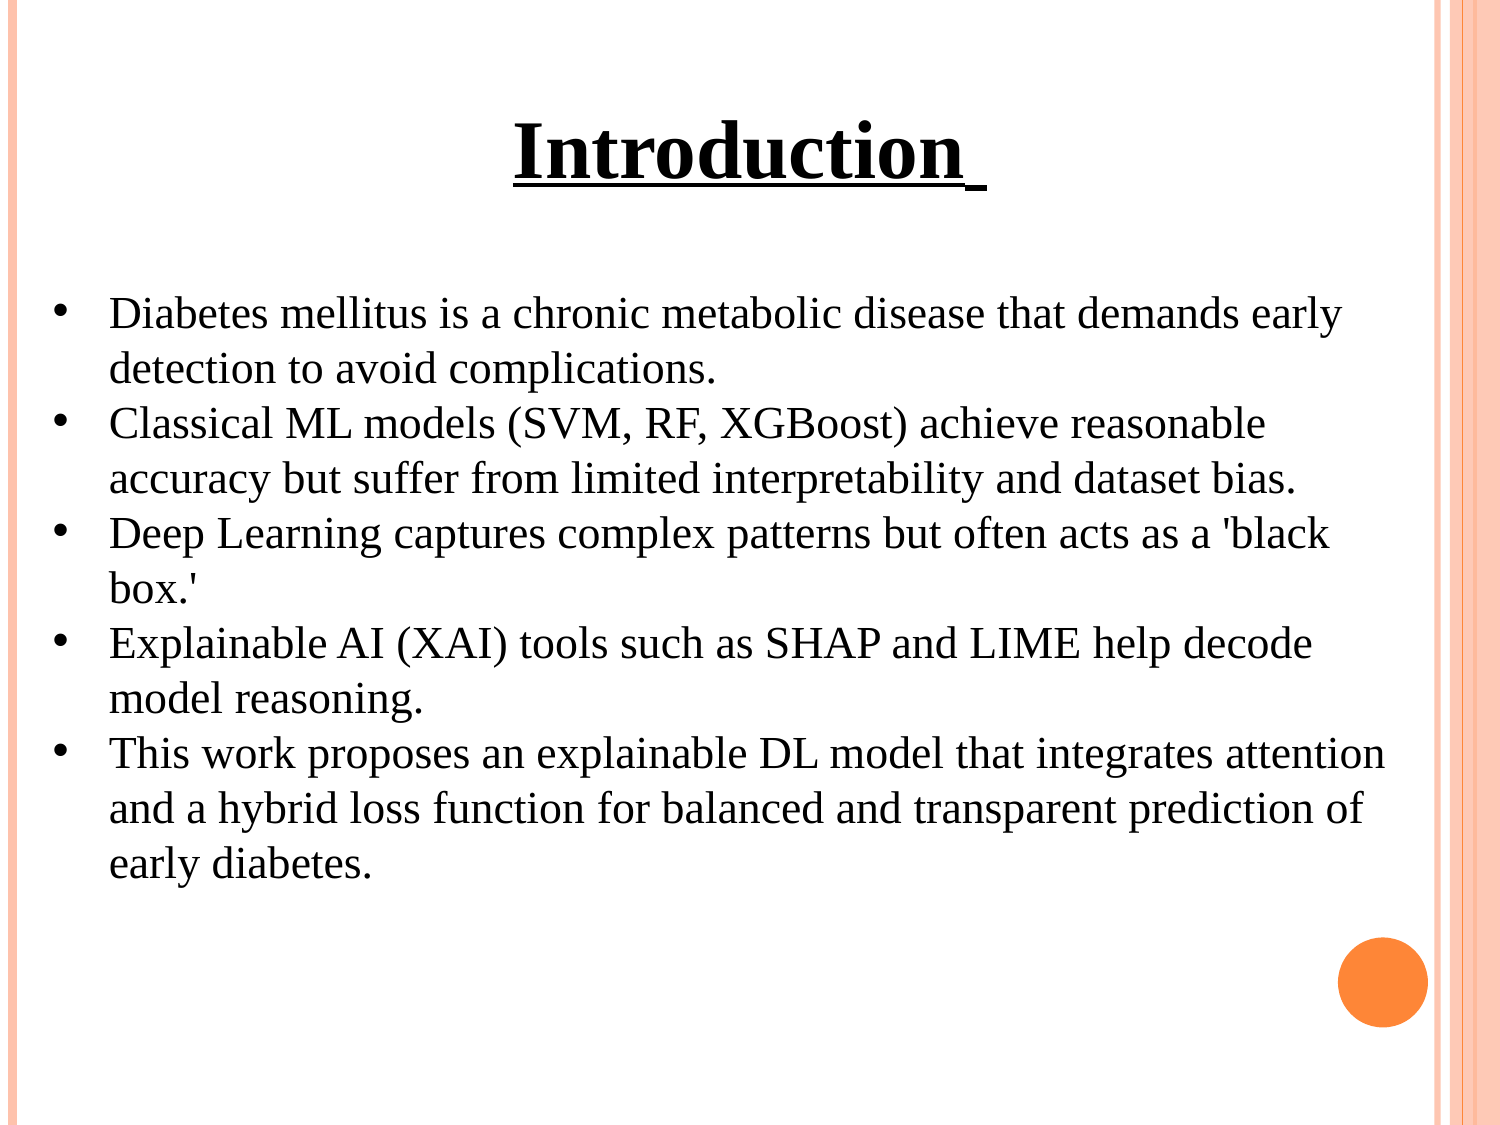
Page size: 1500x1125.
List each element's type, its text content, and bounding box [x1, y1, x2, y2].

text_box Diabetes mellitus is a chronic metabolic disease that demands early detection to avoid complications. Classical ML models (SVM, RF, XGBoost) achieve reasonable accuracy but suffer from limited interpretability and dataset bias. Deep Learning captures complex patterns but often acts as a 'black box.' Explainable AI (XAI) tools such as SHAP and LIME help decode model reasoning. This work proposes an explainable DL model that integrates attention and a hybrid loss function for balanced and transparent prediction of early diabetes. [37, 275, 1416, 895]
text_box Introduction [0, 87, 1500, 203]
